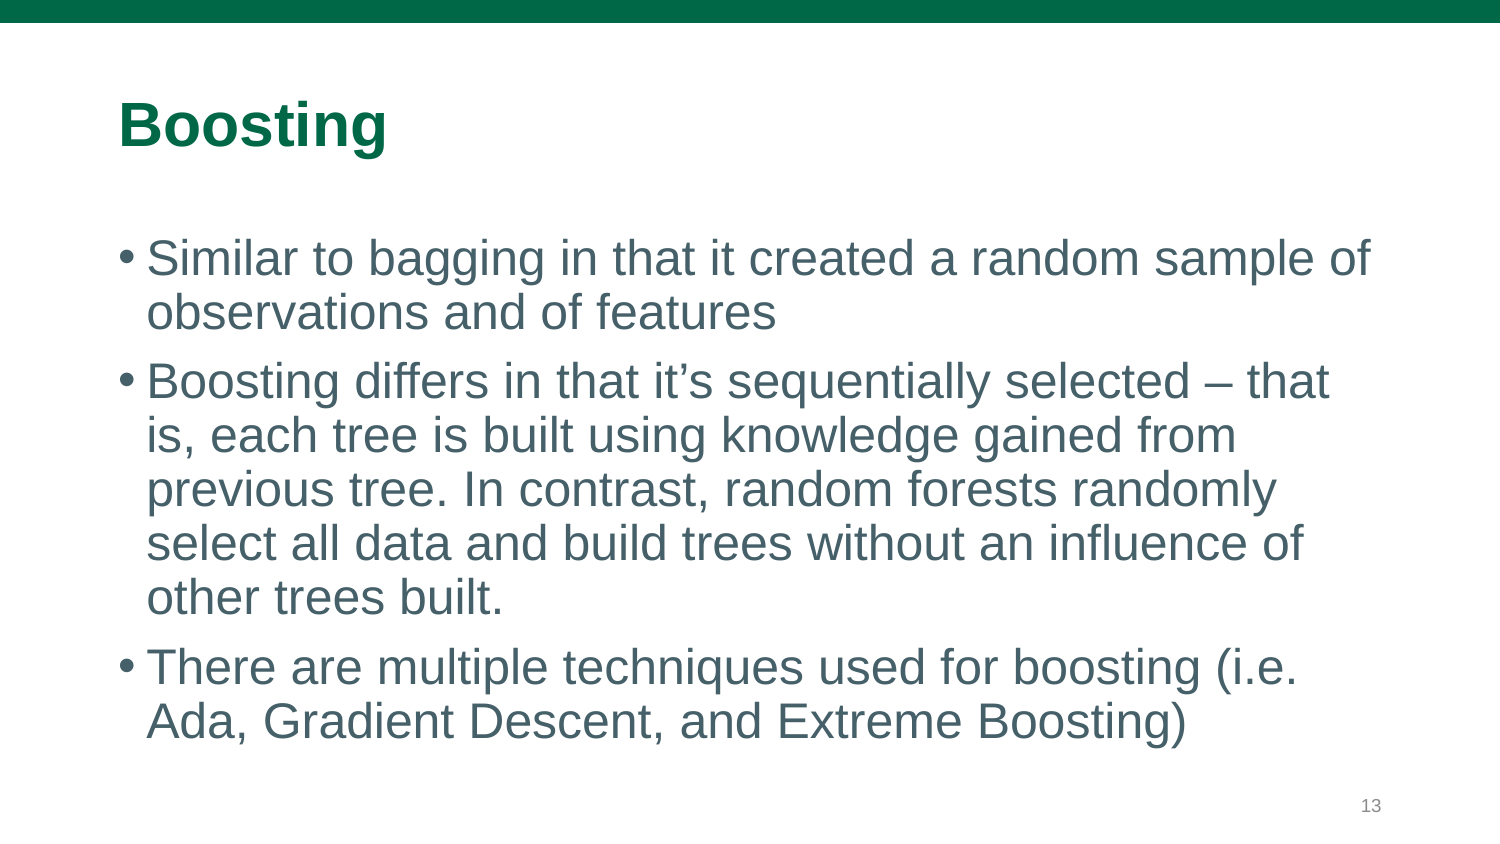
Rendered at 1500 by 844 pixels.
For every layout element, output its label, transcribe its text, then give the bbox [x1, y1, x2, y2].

slide_number 13 [1059, 782, 1397, 827]
title Boosting [103, 44, 1397, 208]
list Similar to bagging in that it created a random sample of observations and of features Boosting differs in that it’s sequentially selected – that is, each tree is built using knowledge gained from previous tree. In contrast, random forests randomly select all data and build trees without an influence of other trees built. There are multiple techniques used for boosting (i.e. Ada, Gradient Descent, and Extreme Boosting) [103, 224, 1397, 760]
